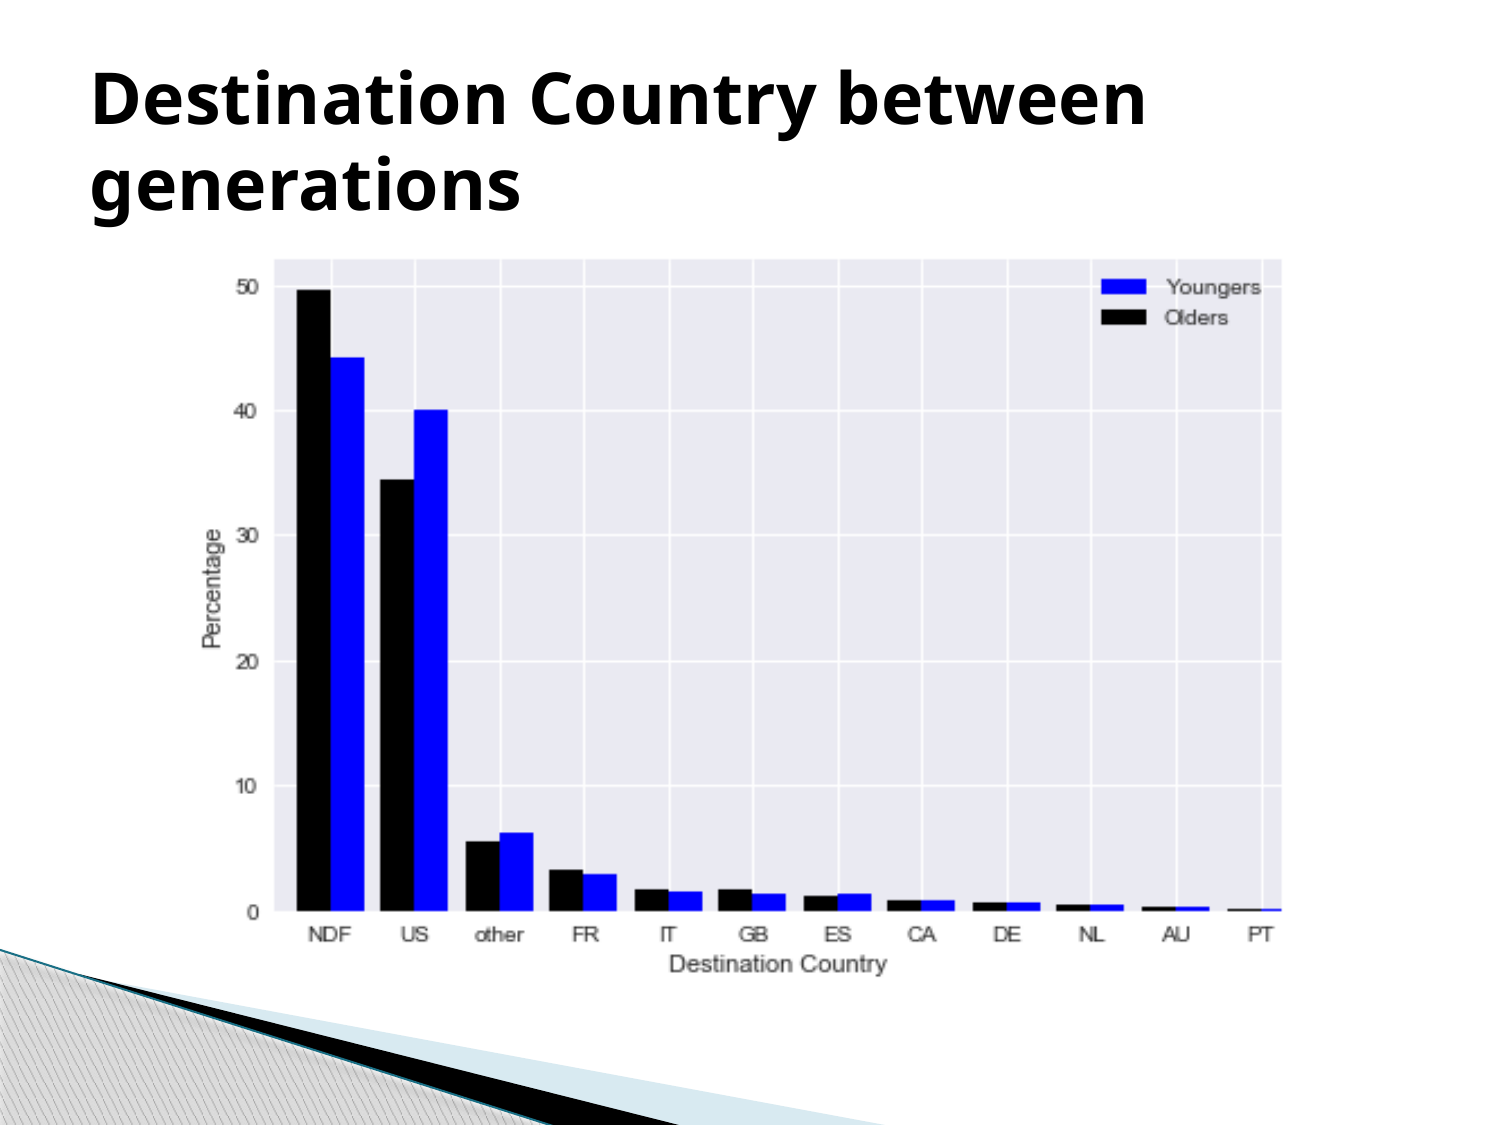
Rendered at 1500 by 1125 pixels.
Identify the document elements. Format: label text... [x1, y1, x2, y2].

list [187, 249, 1326, 988]
title Destination Country between generations [75, 45, 1425, 233]
